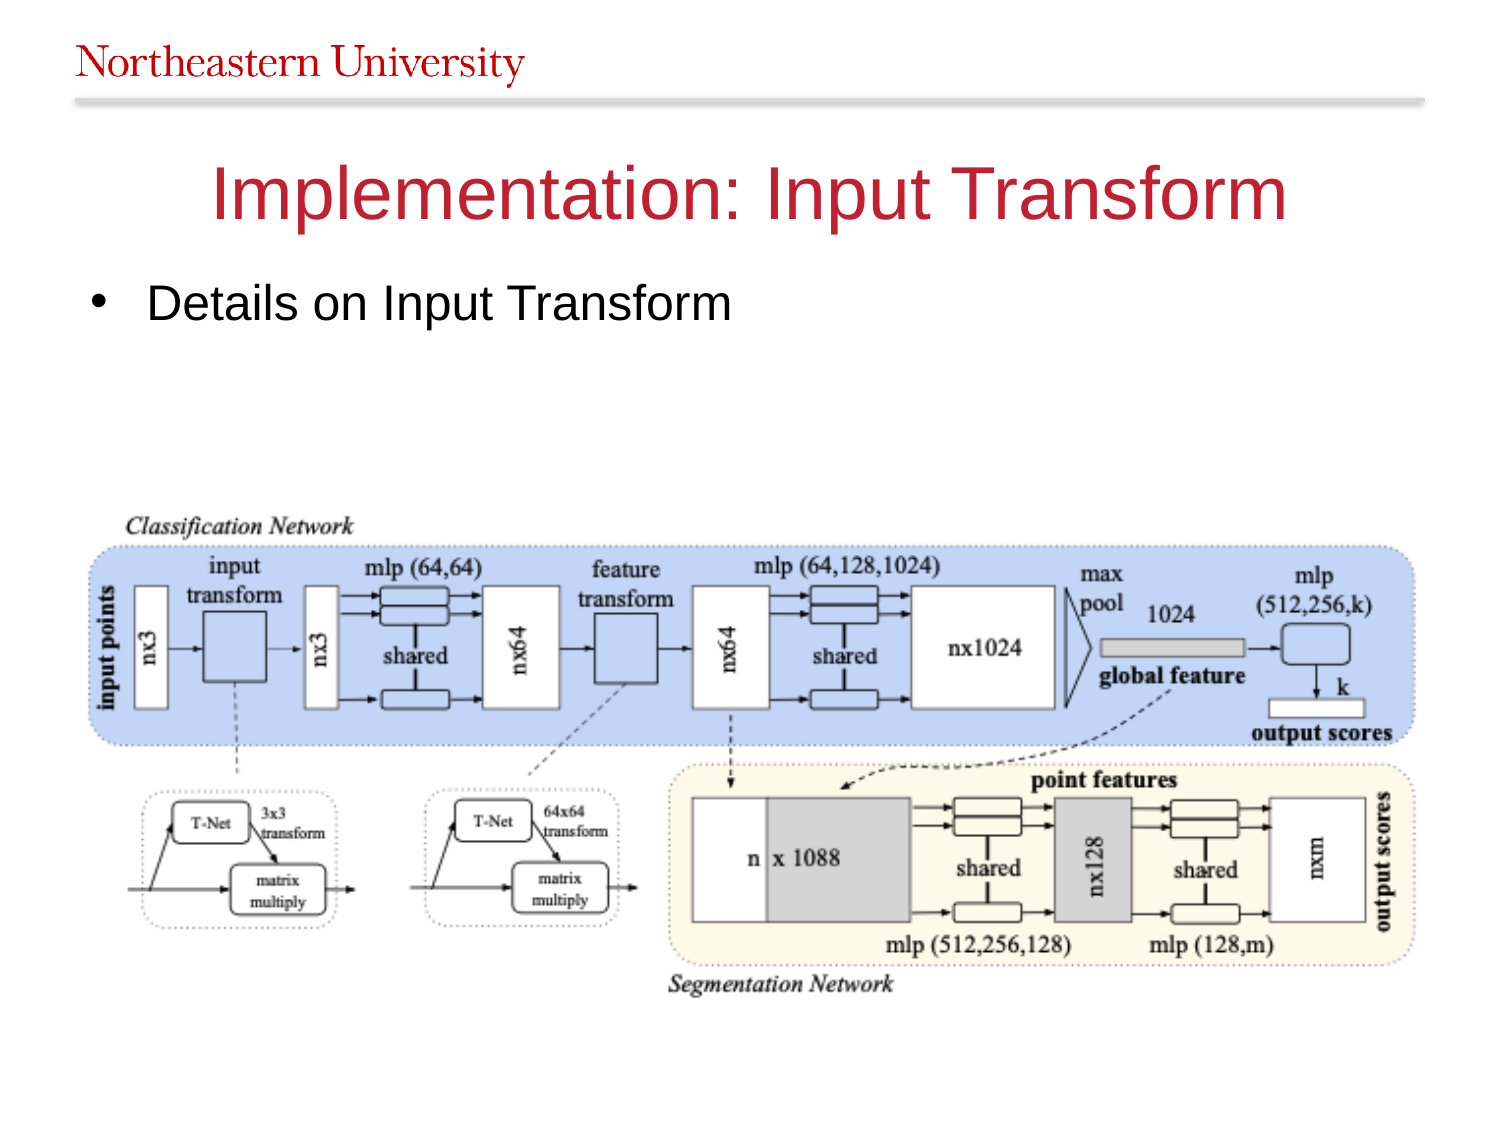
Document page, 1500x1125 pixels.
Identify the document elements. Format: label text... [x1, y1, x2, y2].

title Implementation: Input Transform [75, 137, 1425, 263]
picture [74, 505, 1426, 1007]
list Details on Input Transform [75, 263, 1425, 505]
picture [75, 44, 525, 88]
